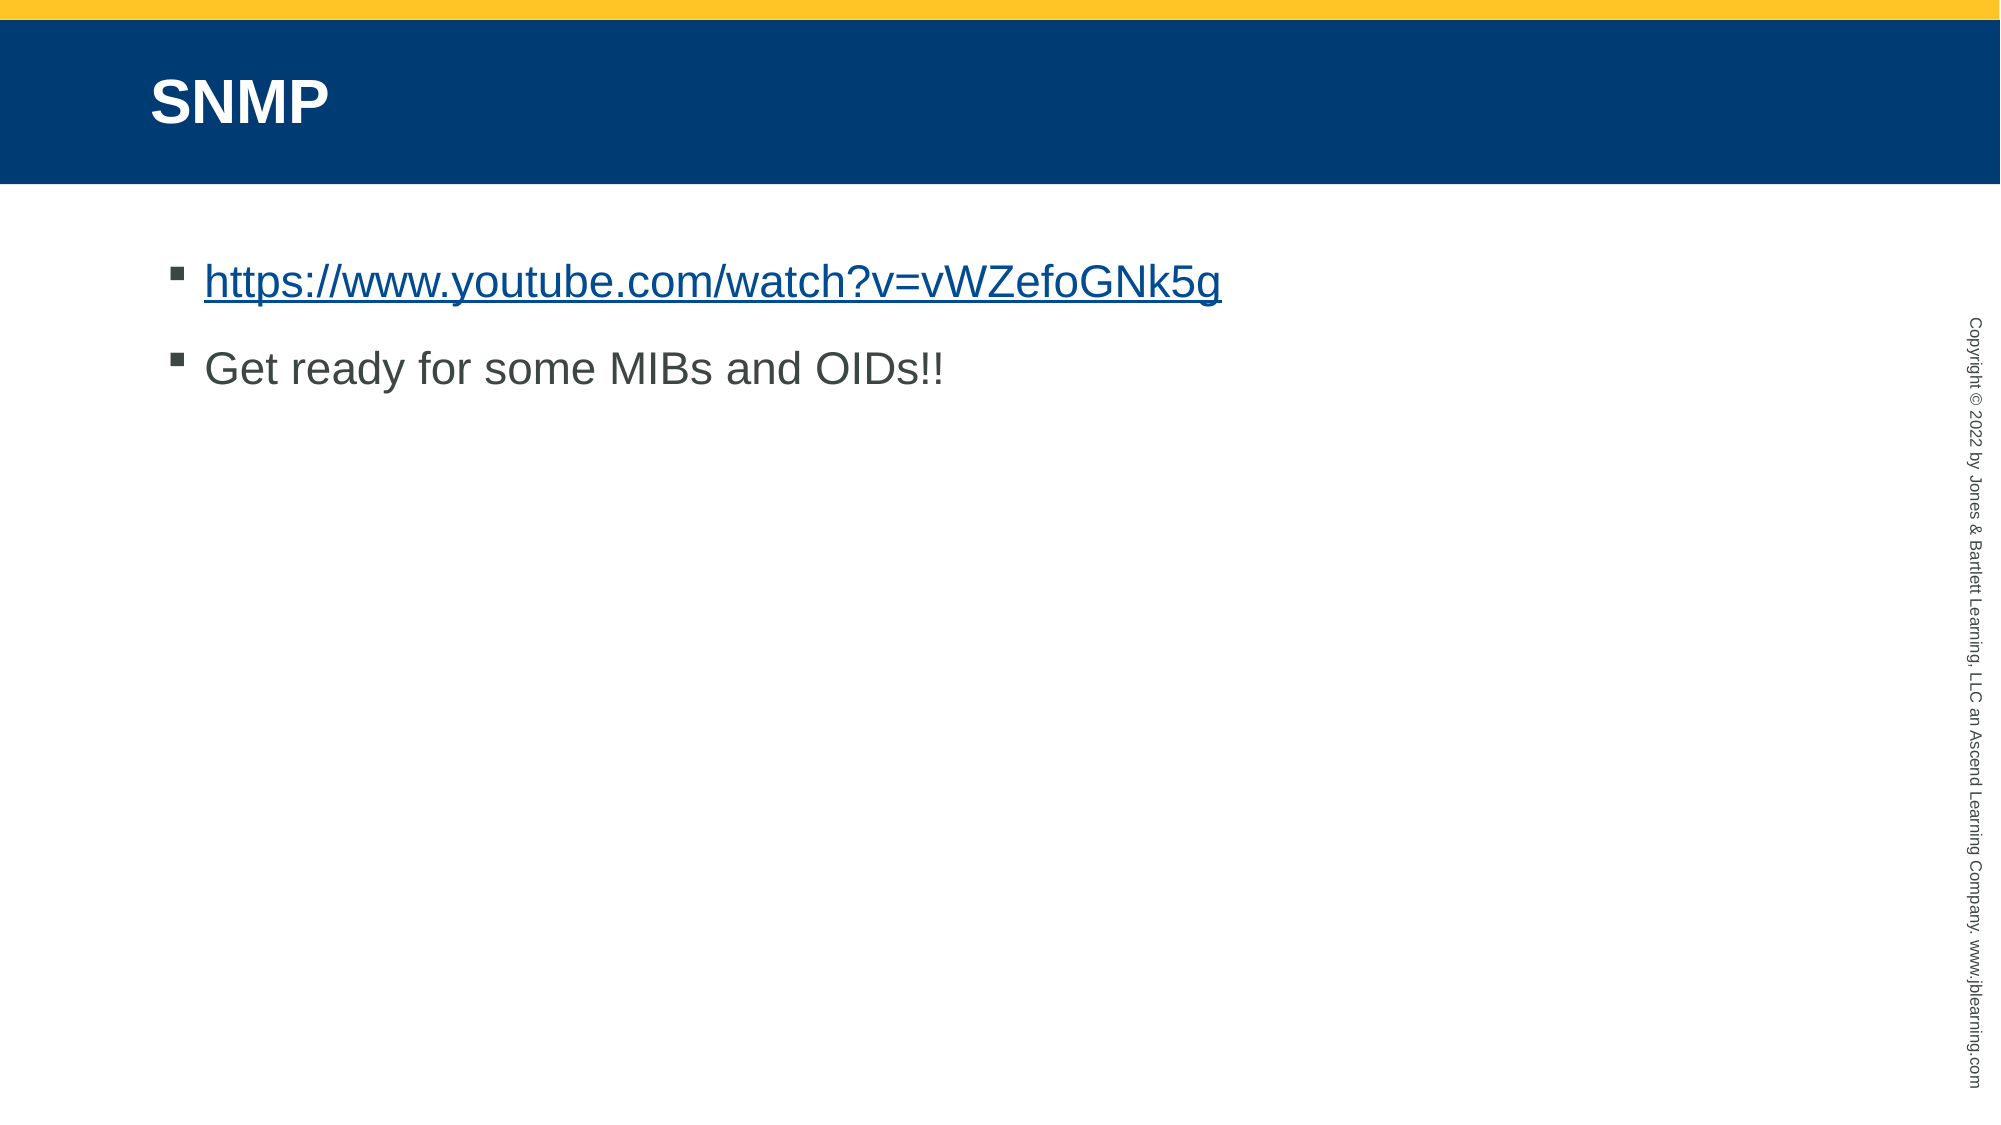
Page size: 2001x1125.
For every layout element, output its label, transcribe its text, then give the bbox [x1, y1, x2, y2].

title SNMP [0, 19, 2000, 185]
list https://www.youtube.com/watch?v=vWZefoGNk5g Get ready for some MIBs and OIDs!! [151, 244, 1840, 1016]
